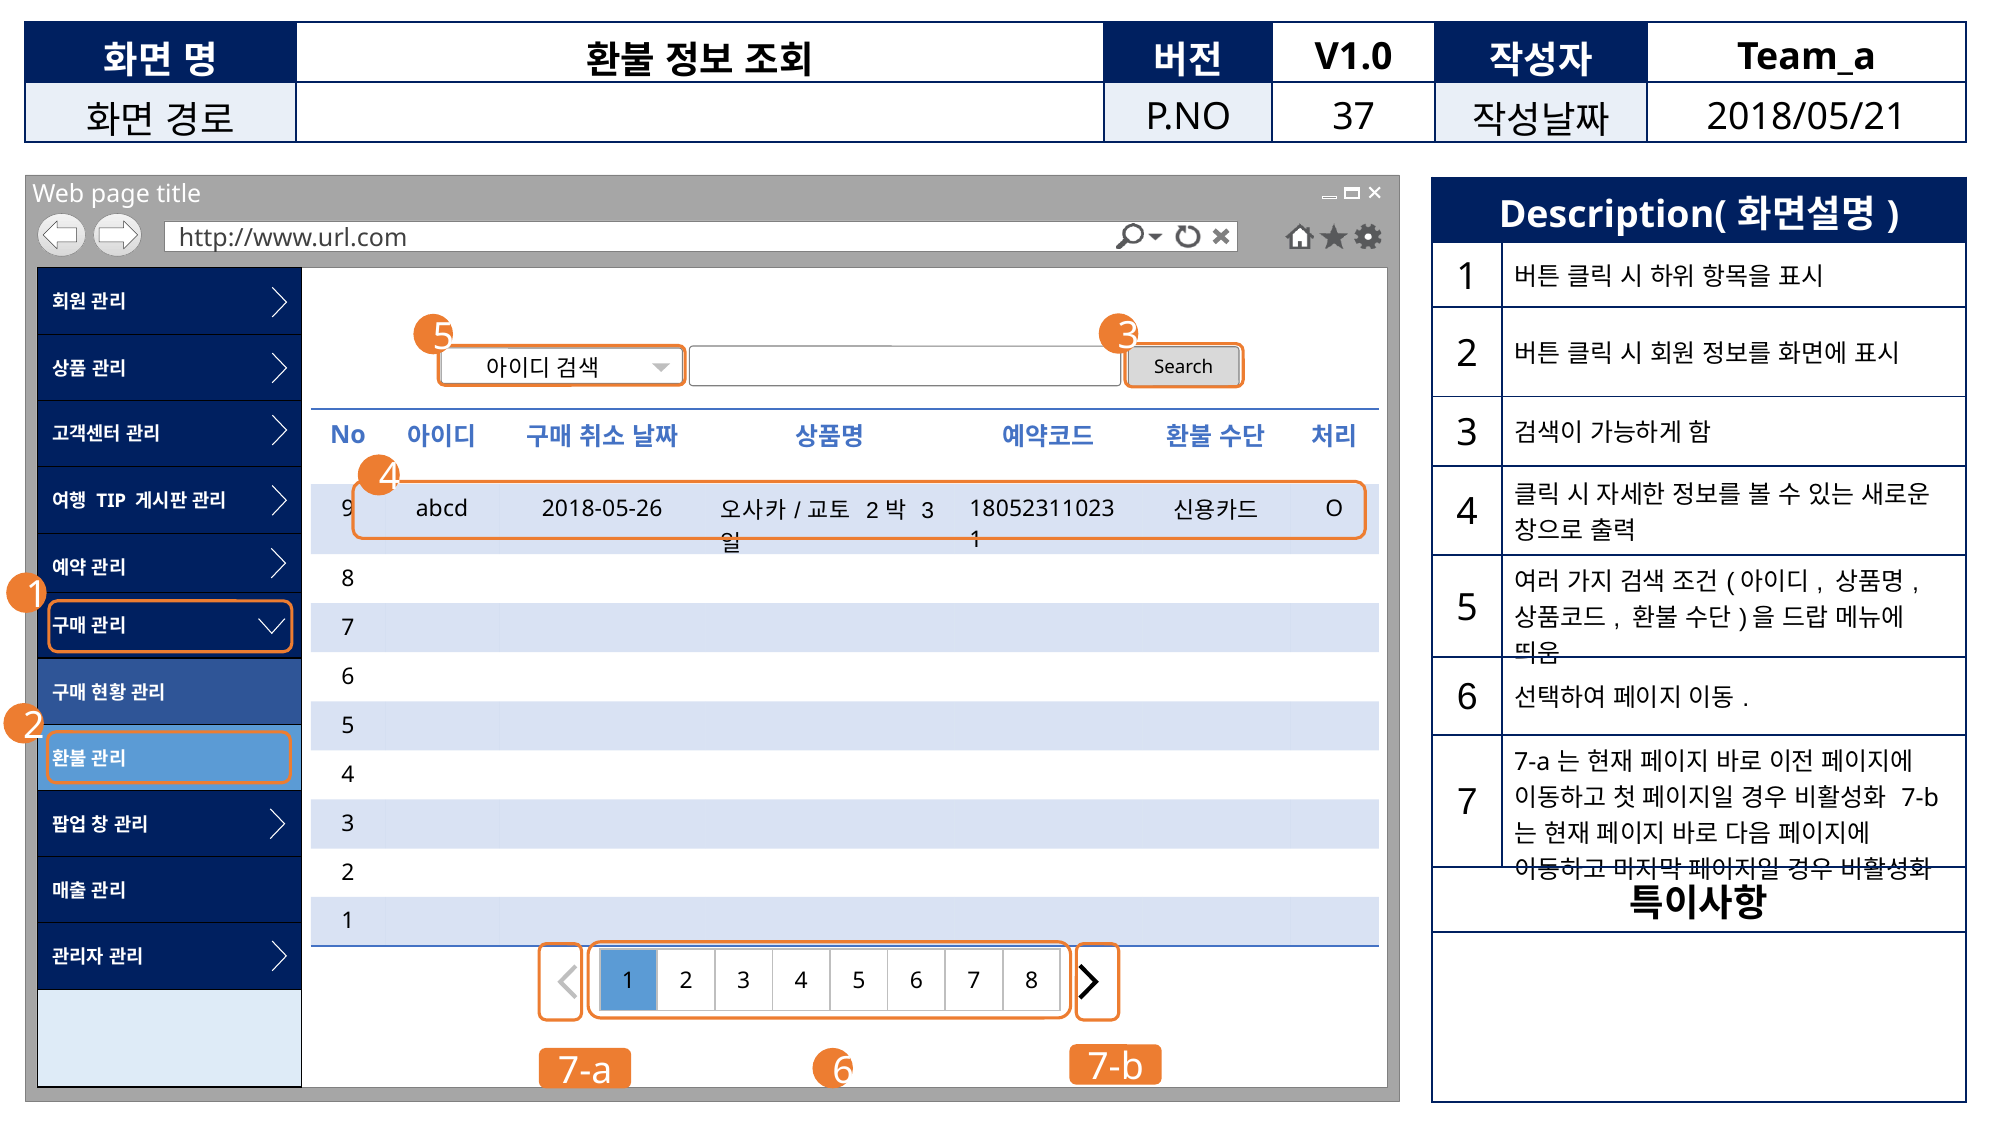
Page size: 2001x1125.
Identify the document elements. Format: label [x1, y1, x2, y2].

table_cell [1433, 243, 1501, 306]
table_cell [1433, 658, 1501, 734]
table_cell [1433, 397, 1501, 465]
table_cell [1105, 83, 1271, 141]
table_cell [1503, 308, 1965, 396]
table_cell [1648, 83, 1965, 141]
table_cell [1433, 467, 1501, 554]
table_cell [1273, 83, 1434, 141]
table_cell [1503, 658, 1965, 734]
text_box [3, 174, 1400, 1102]
table_cell [1433, 868, 1965, 931]
table_header [297, 23, 1103, 81]
table_cell [297, 83, 1103, 141]
table_header [26, 23, 295, 81]
table_cell [1503, 397, 1965, 465]
table_cell [1436, 83, 1646, 141]
table_cell [1503, 556, 1965, 656]
table_header [1648, 23, 1965, 81]
table_header [1273, 23, 1434, 81]
table_cell [1433, 556, 1501, 656]
table_cell [1503, 243, 1965, 306]
table_cell [1503, 467, 1965, 554]
table_header [1433, 178, 1965, 241]
table_cell [1433, 308, 1501, 396]
table_cell [1433, 933, 1965, 1101]
table_cell [1433, 736, 1501, 866]
table_header [1436, 23, 1646, 81]
table_cell [1503, 736, 1965, 866]
table_cell [26, 83, 295, 141]
table_header [1105, 23, 1271, 81]
